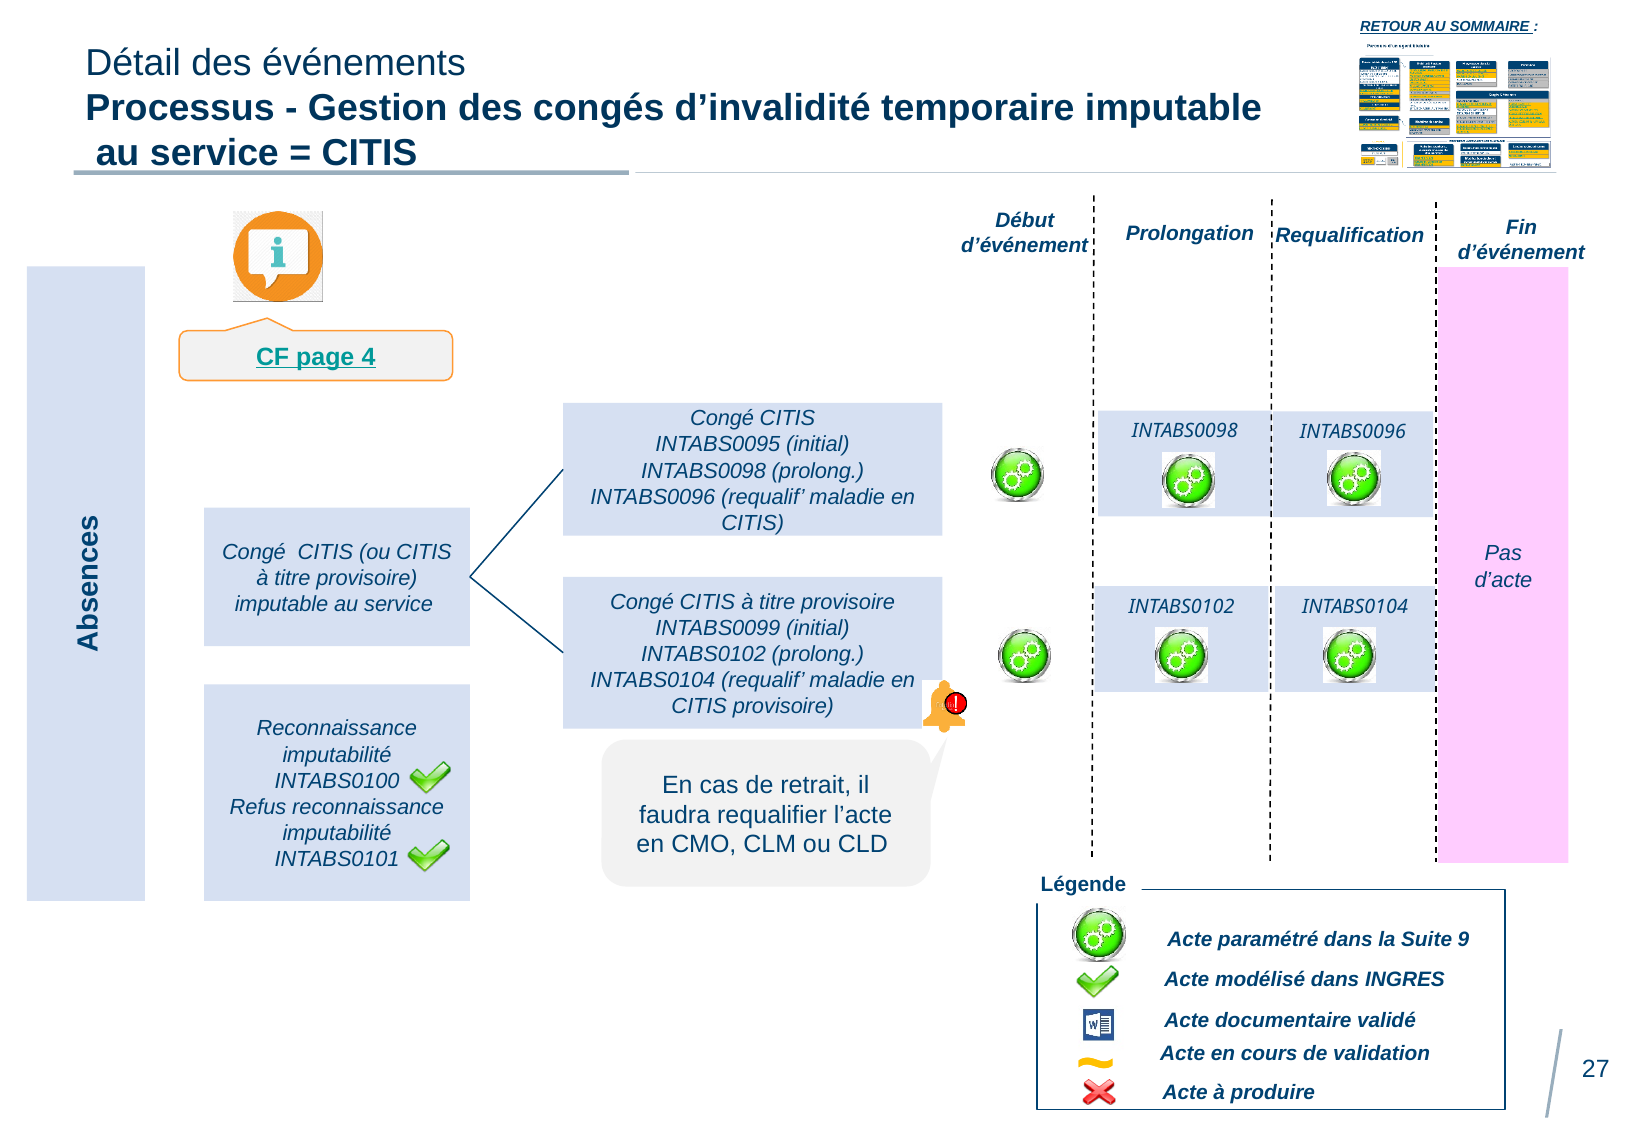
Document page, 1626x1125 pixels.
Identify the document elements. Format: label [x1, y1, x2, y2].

picture [233, 211, 323, 302]
picture [922, 680, 967, 733]
picture [1327, 450, 1381, 506]
picture [1082, 1079, 1116, 1105]
picture [407, 835, 450, 878]
picture [409, 757, 451, 800]
picture [1323, 627, 1376, 683]
picture [991, 446, 1044, 502]
picture [1067, 906, 1128, 1055]
picture [1359, 40, 1553, 168]
picture [1162, 452, 1215, 508]
picture [1155, 627, 1208, 683]
picture [998, 627, 1051, 683]
